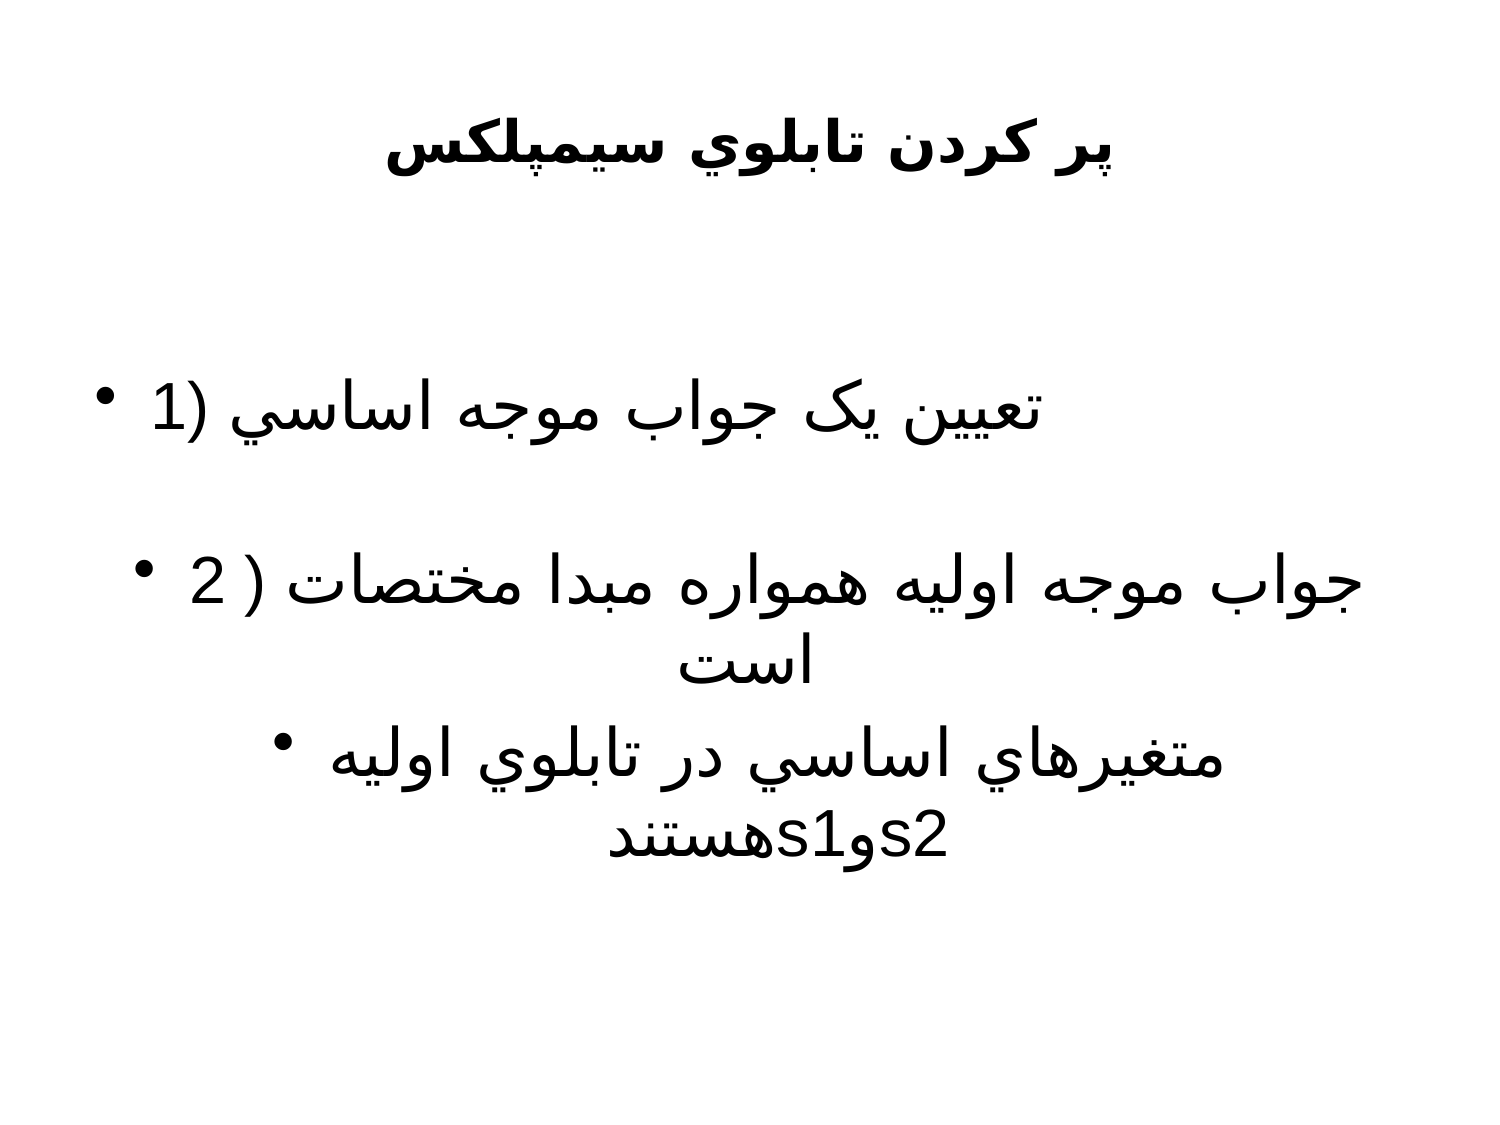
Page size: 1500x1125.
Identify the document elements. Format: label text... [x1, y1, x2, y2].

title پر کردن تابلوي سيمپلکس [75, 45, 1425, 233]
list 1) تعيين يک جواب موجه اساسي 2 ) جواب موجه اوليه همواره مبدا مختصات است متغيرهاي اساسي در تابلوي اوليه هستندs1وs2 [75, 262, 1425, 1005]
